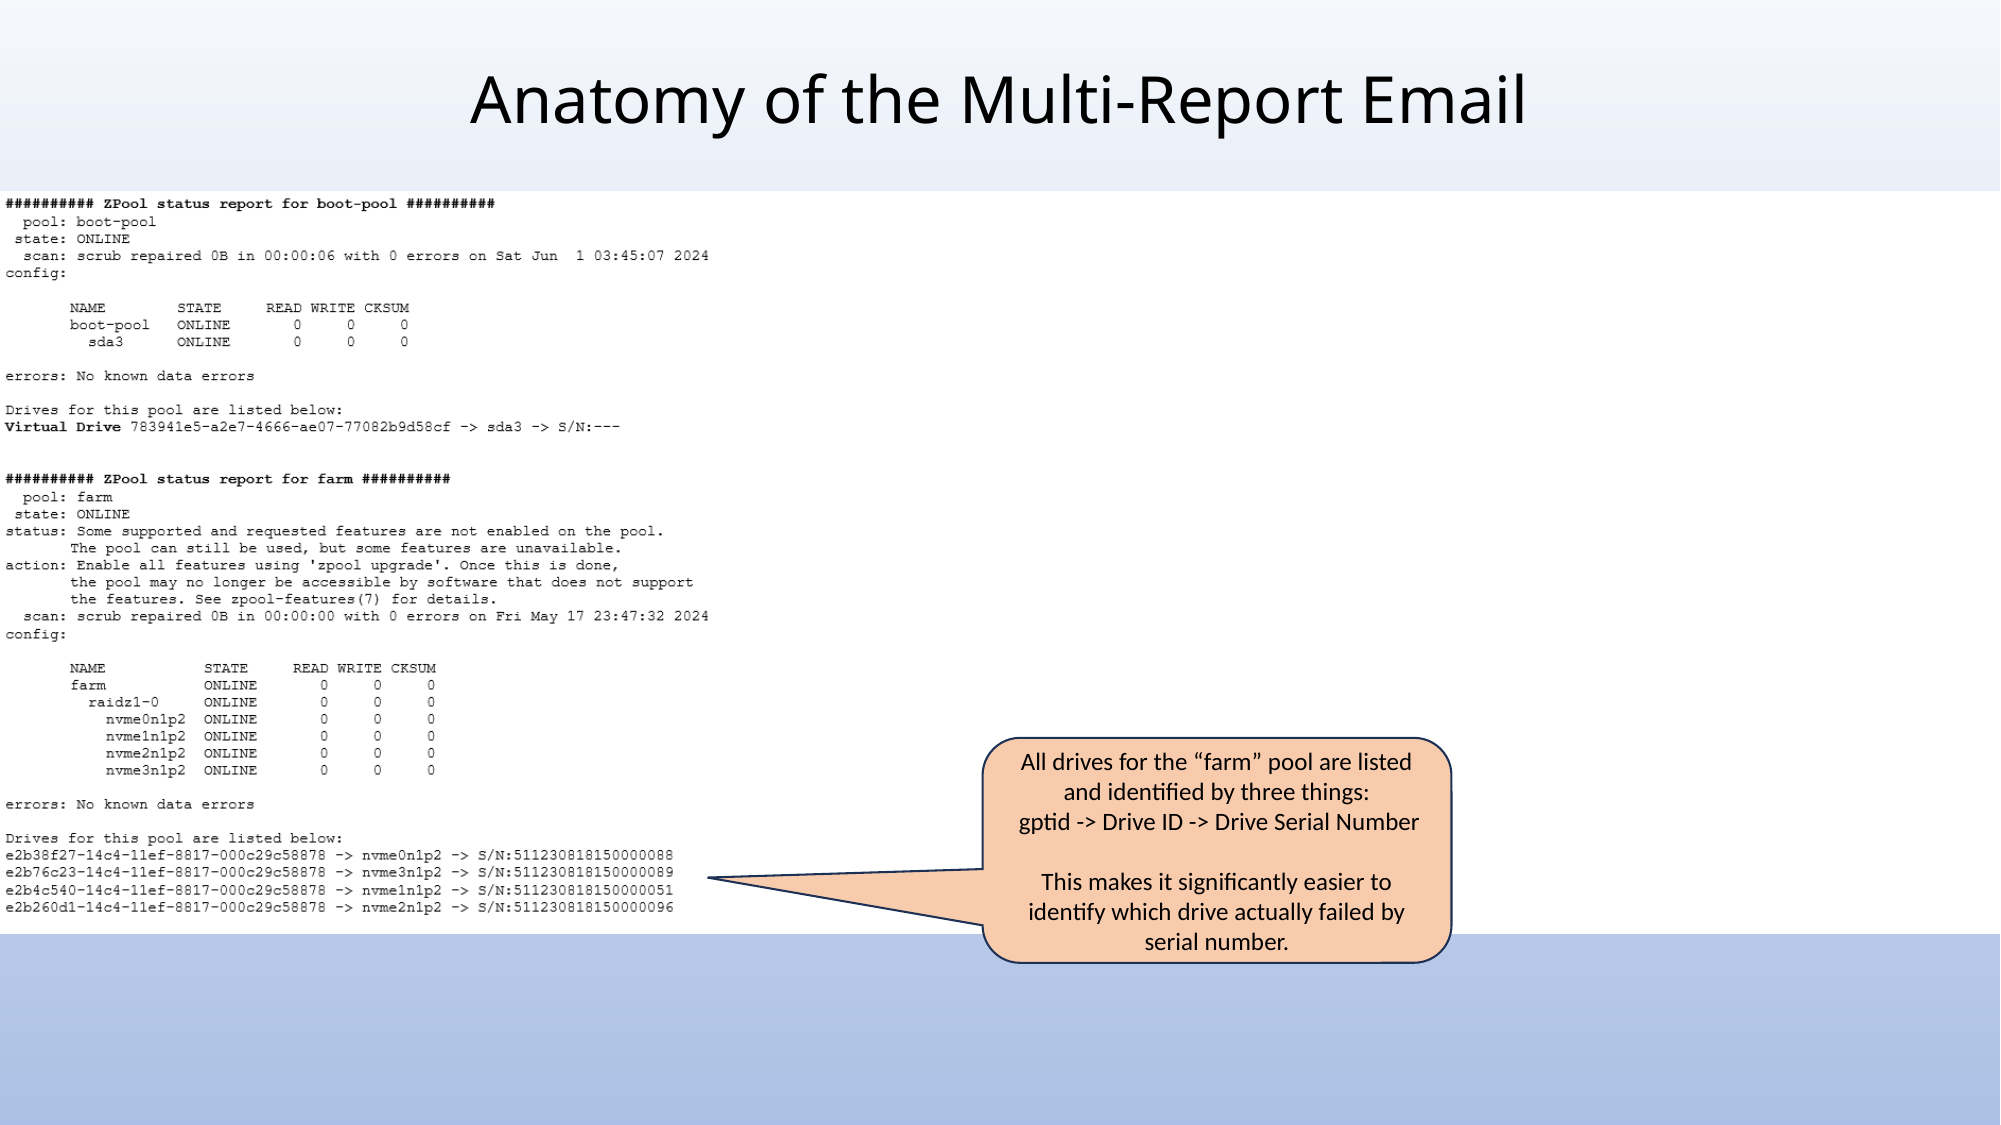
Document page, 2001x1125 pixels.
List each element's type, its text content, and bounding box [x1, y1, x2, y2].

picture [0, 191, 2000, 934]
title Anatomy of the Multi-Report Email [137, 59, 1863, 146]
text_box All drives for the “farm” pool are listed and identified by three things: gptid -> Drive ID -> Drive Serial Number This makes it significantly easier to identify which drive actually failed by serial number. [982, 934, 1452, 964]
